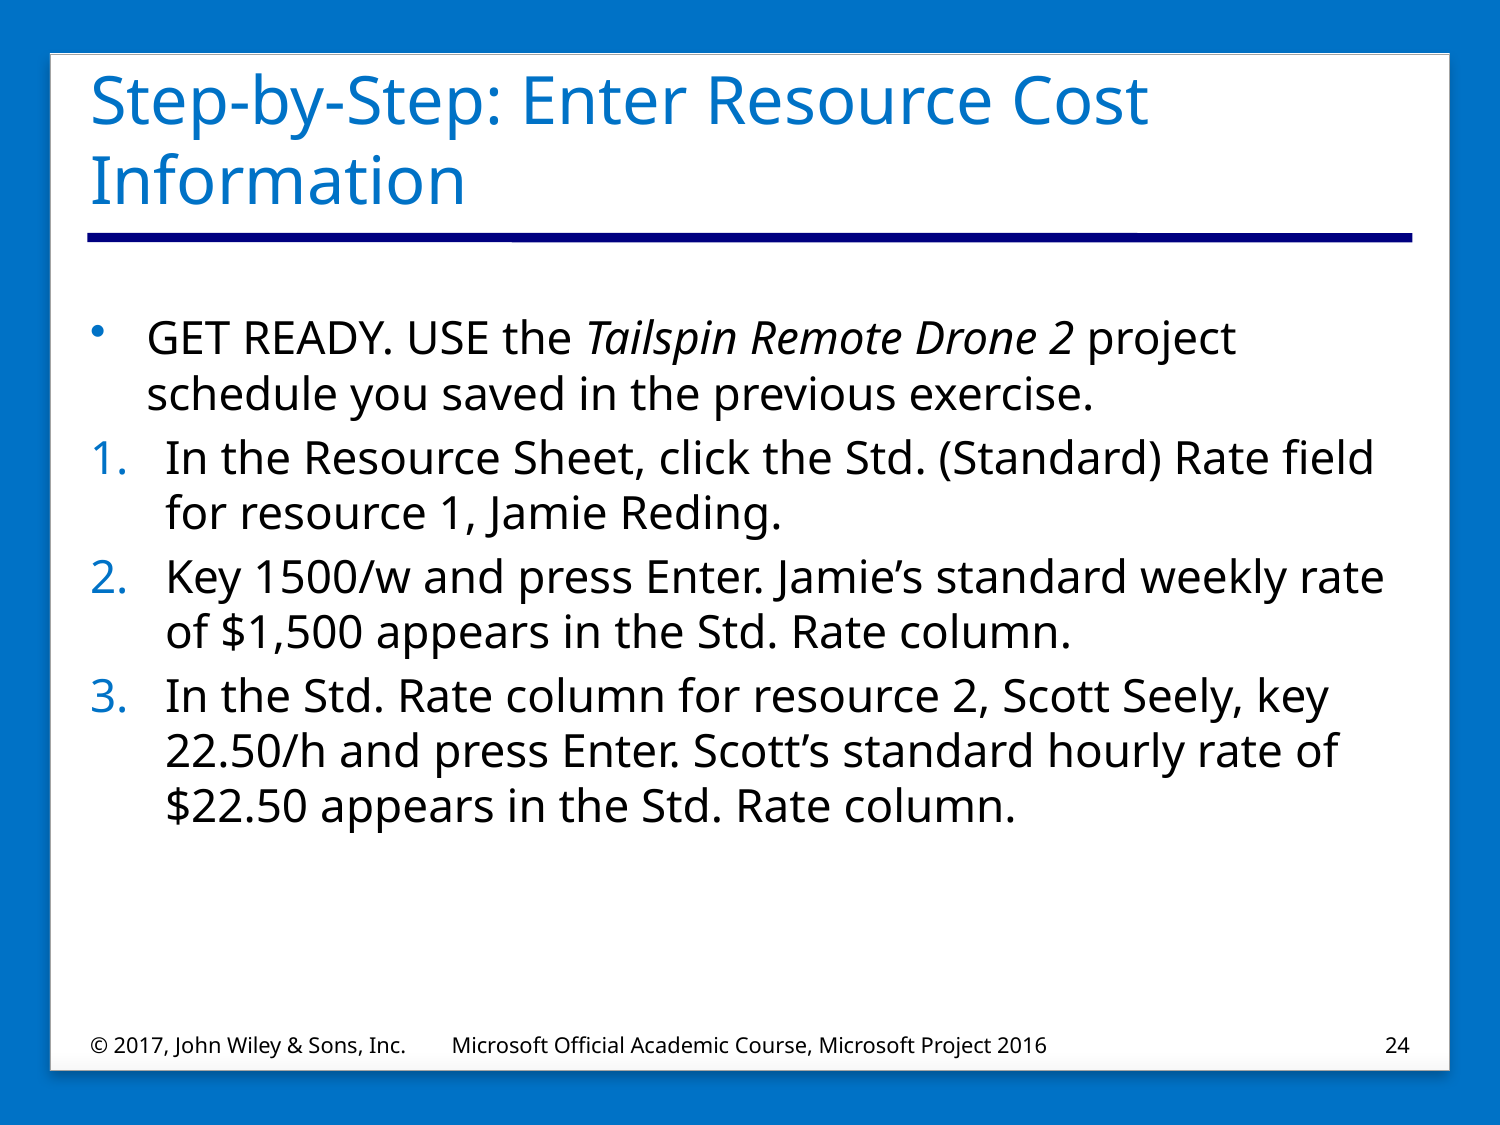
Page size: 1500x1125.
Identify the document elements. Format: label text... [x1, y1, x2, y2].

slide_number © 2017, John Wiley & Sons, Inc. [74, 1024, 426, 1103]
footer Microsoft Official Academic Course, Microsoft Project 2016 [431, 1024, 1069, 1103]
slide_number 24 [1074, 1024, 1426, 1103]
list GET READY. USE the Tailspin Remote Drone 2 project schedule you saved in the previous exercise. In the Resource Sheet, click the Std. (Standard) Rate field for resource 1, Jamie Reding. Key 1500/w and press Enter. Jamie’s standard weekly rate of $1,500 appears in the Std. Rate column. In the Std. Rate column for resource 2, Scott Seely, key 22.50/h and press Enter. Scott’s standard hourly rate of $22.50 appears in the Std. Rate column. [75, 237, 1425, 1063]
title Step-by-Step: Enter Resource Cost Information [74, 74, 1426, 226]
